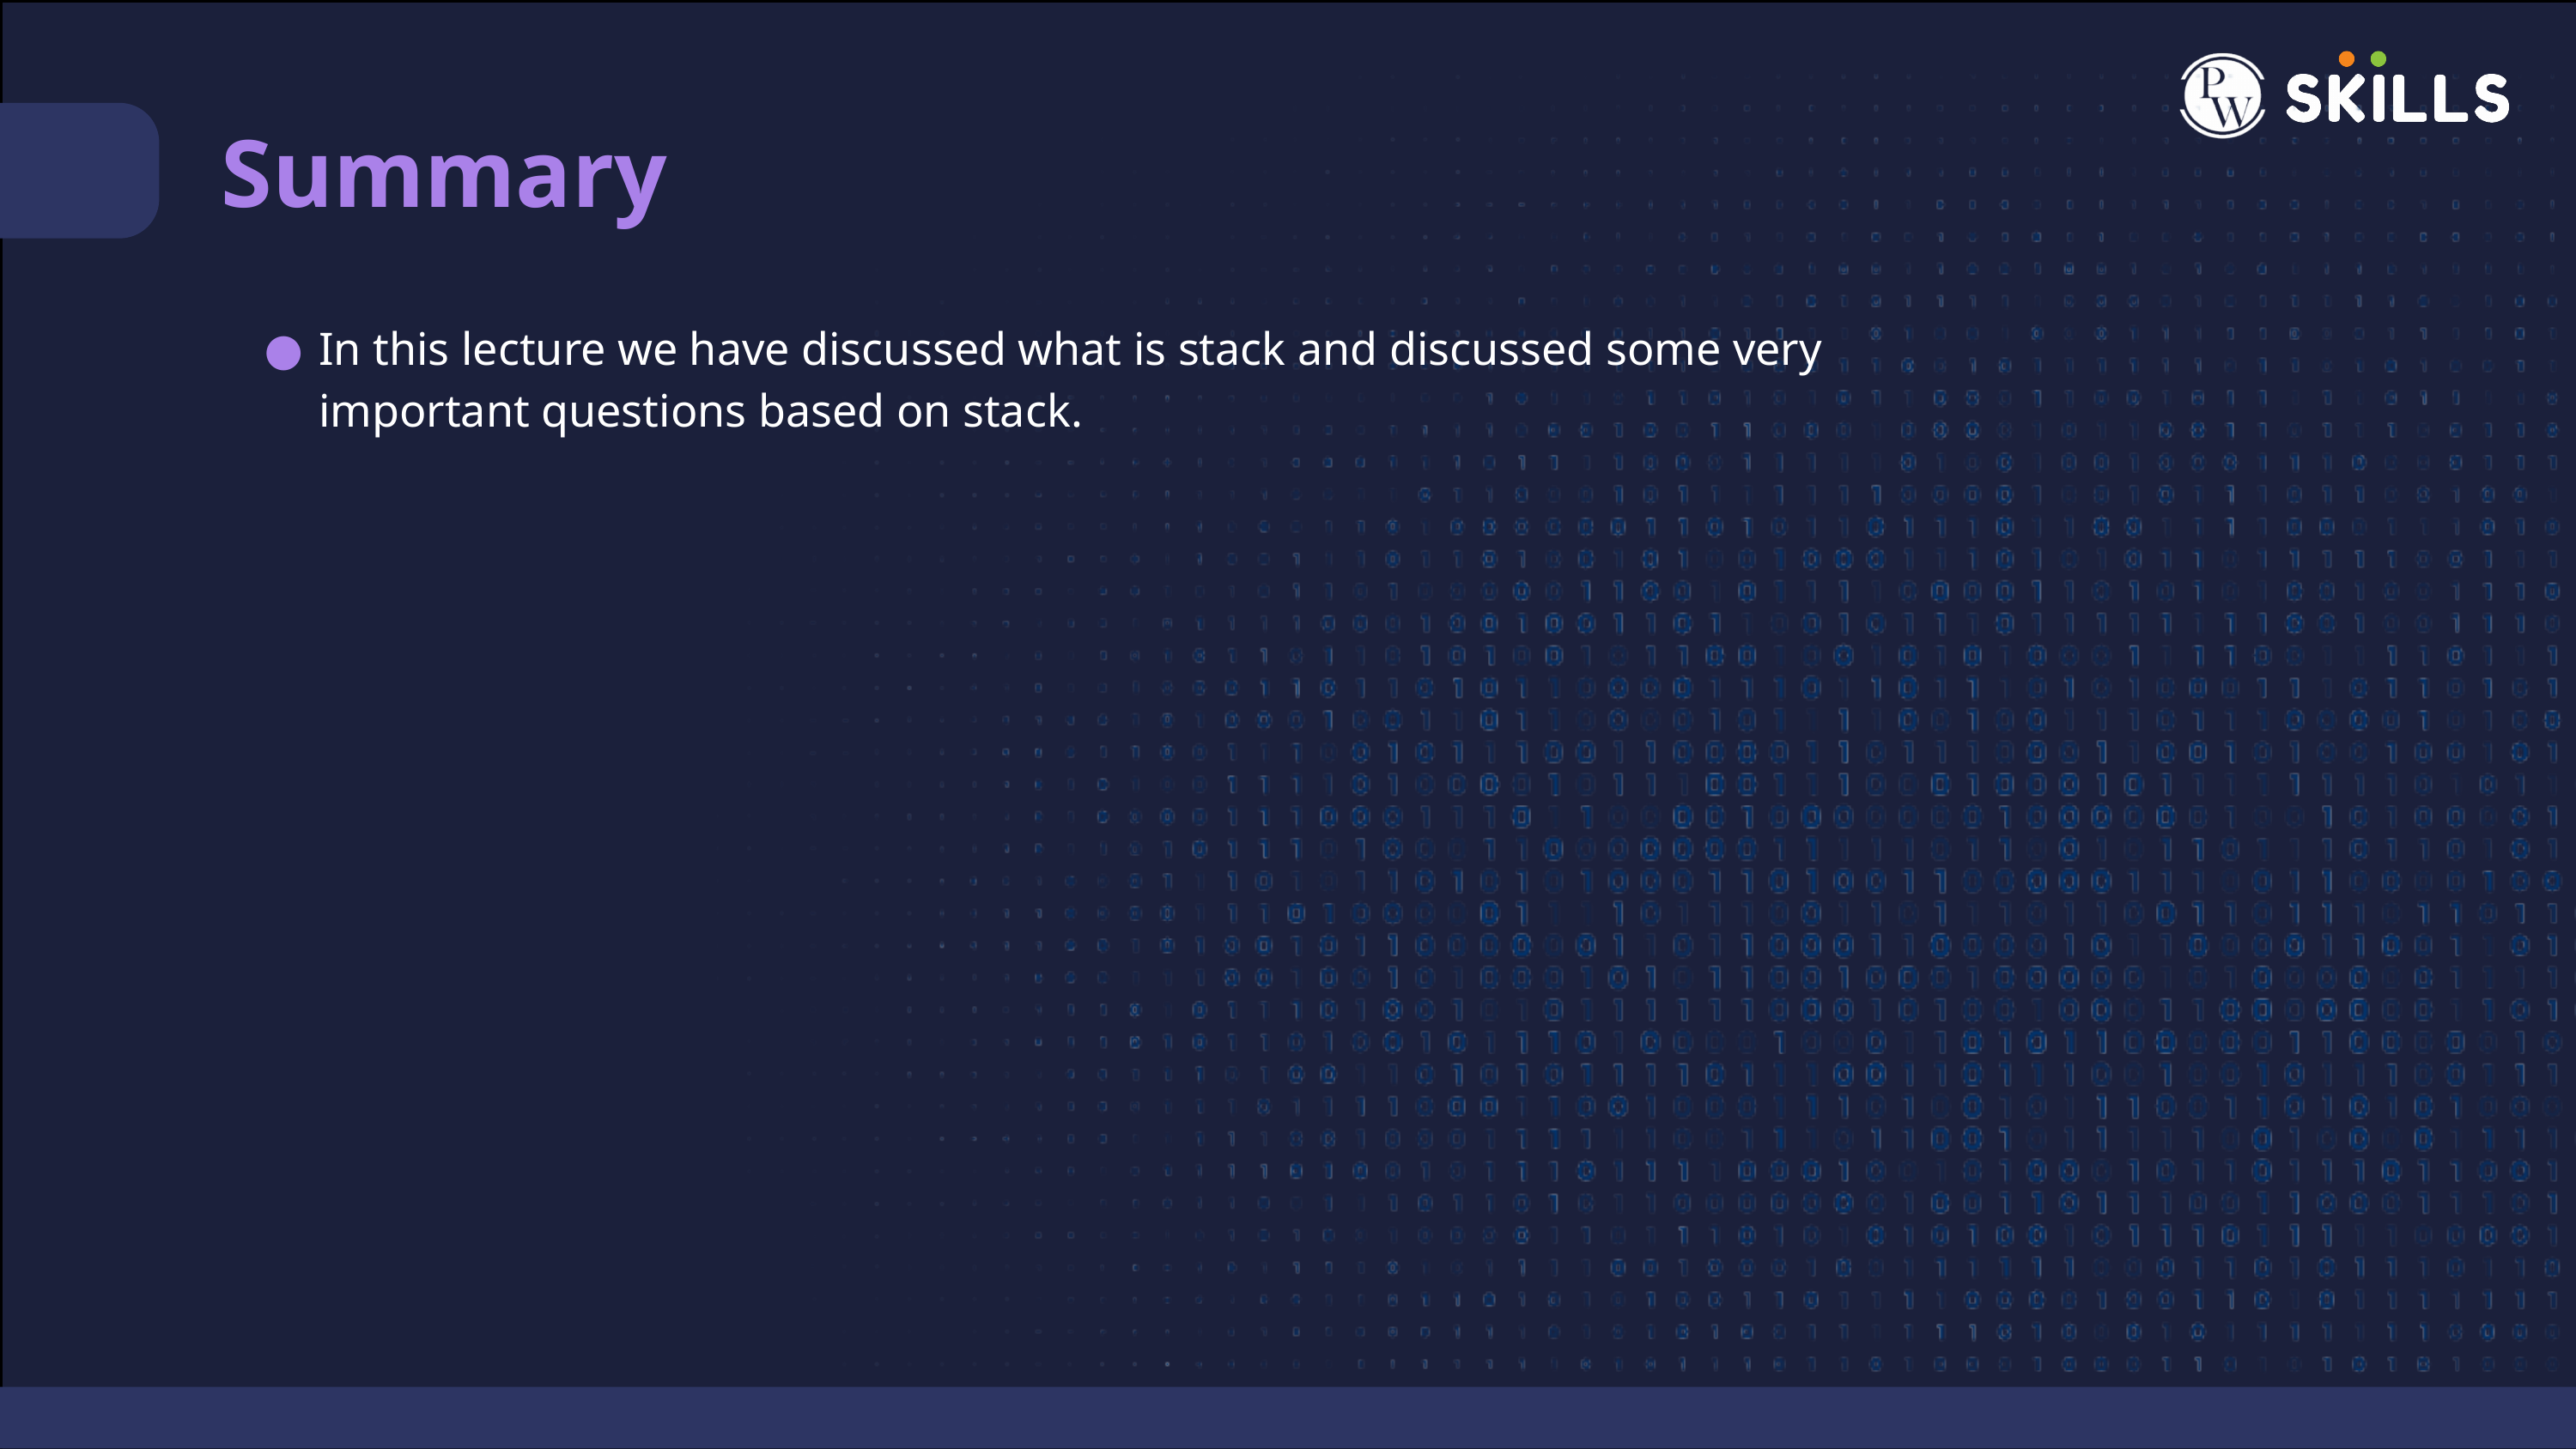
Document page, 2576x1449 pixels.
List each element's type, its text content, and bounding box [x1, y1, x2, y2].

picture [716, 0, 2576, 1375]
text_box Summary [221, 114, 2171, 227]
text_box In this lecture we have discussed what is stack and discussed some very important questions based on stack. [241, 300, 2014, 449]
